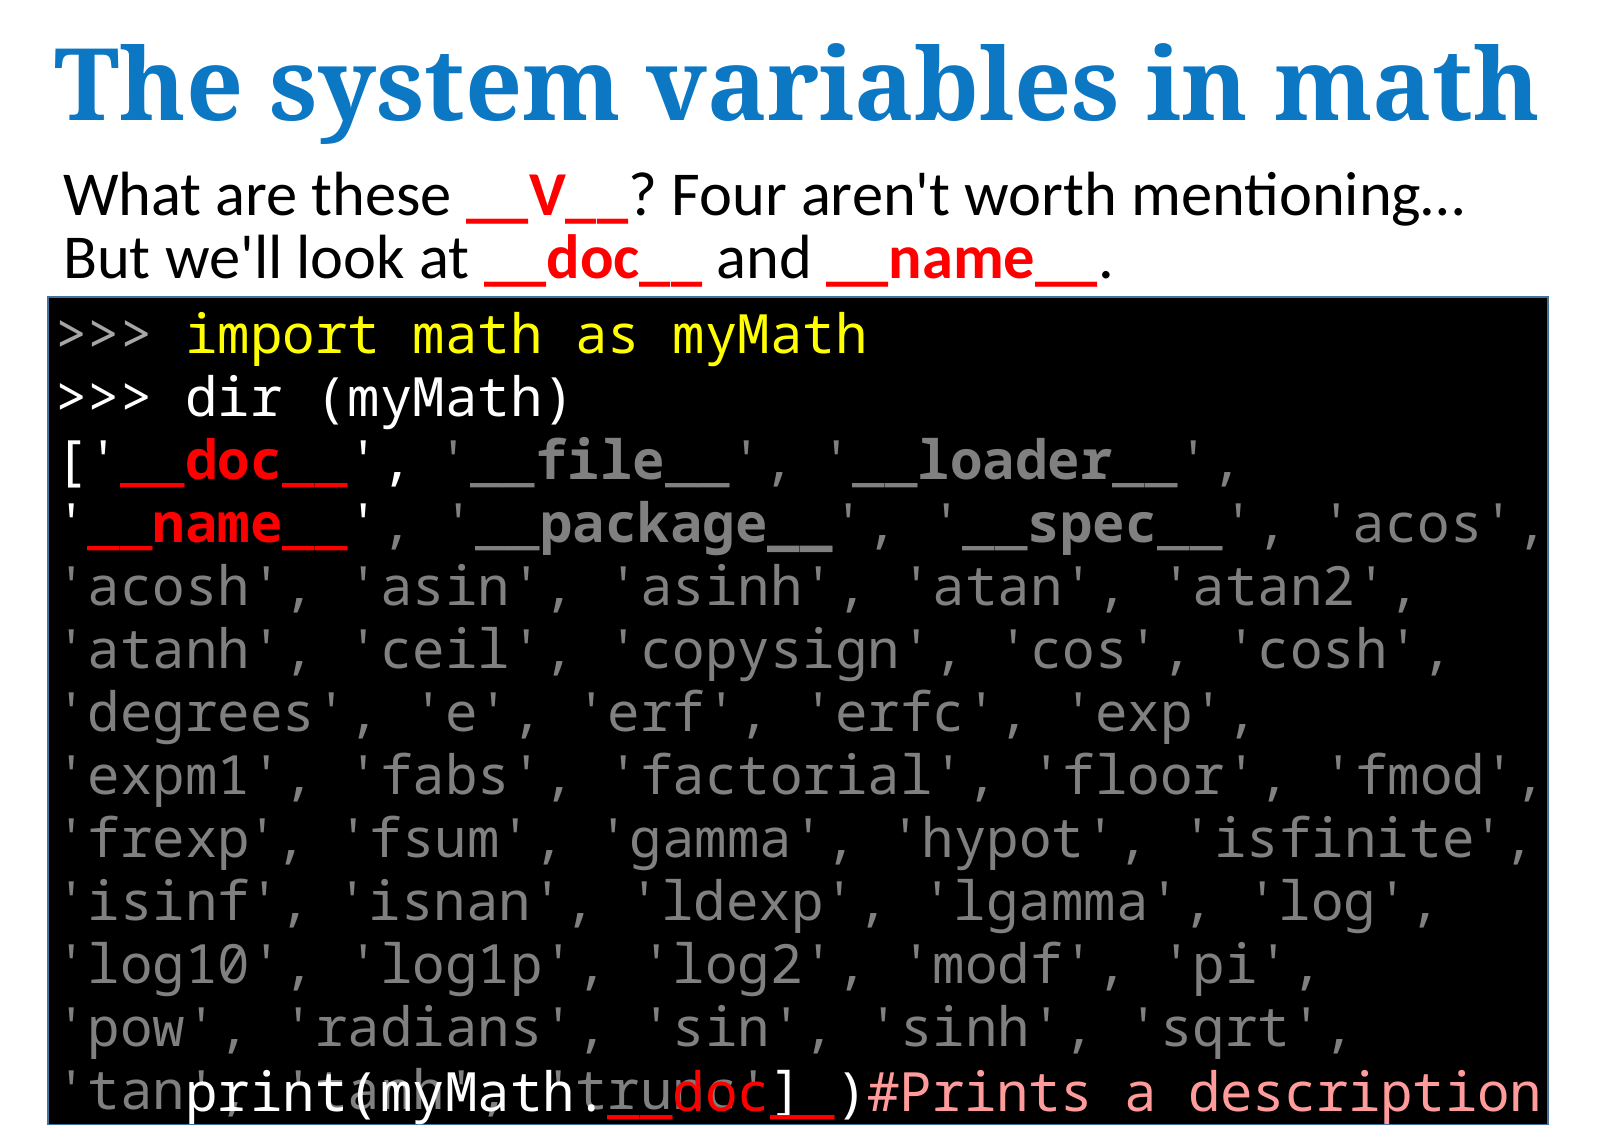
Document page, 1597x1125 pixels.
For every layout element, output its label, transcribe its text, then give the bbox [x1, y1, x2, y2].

text_box print(myMath.__doc__)#Prints a description [47, 1049, 1549, 1124]
list What are these __V__? Four aren't worth mentioning… But we'll look at __doc__ and __name__. [48, 156, 1549, 296]
text_box >>> import math as myMath >>> dir (myMath) ['__doc__', '__file__', '__loader__', '__name__', '__package__', '__spec__', 'acos', 'acosh', 'asin', 'asinh', 'atan', 'atan2', 'atanh', 'ceil', 'copysign', 'cos', 'cosh', 'degrees', 'e', 'erf', 'erfc', 'exp', 'expm1', 'fabs', 'factorial', 'floor', 'fmod', 'frexp', 'fsum', 'gamma', 'hypot', 'isfinite', 'isinf', 'isnan', 'ldexp', 'lgamma', 'log', 'log10', 'log1p', 'log2', 'modf', 'pi', 'pow', 'radians', 'sin', 'sinh', 'sqrt', 'tan', 'tanh', 'trunc'] >>> [47, 296, 1549, 1049]
title The system variables in math [0, 32, 1596, 145]
